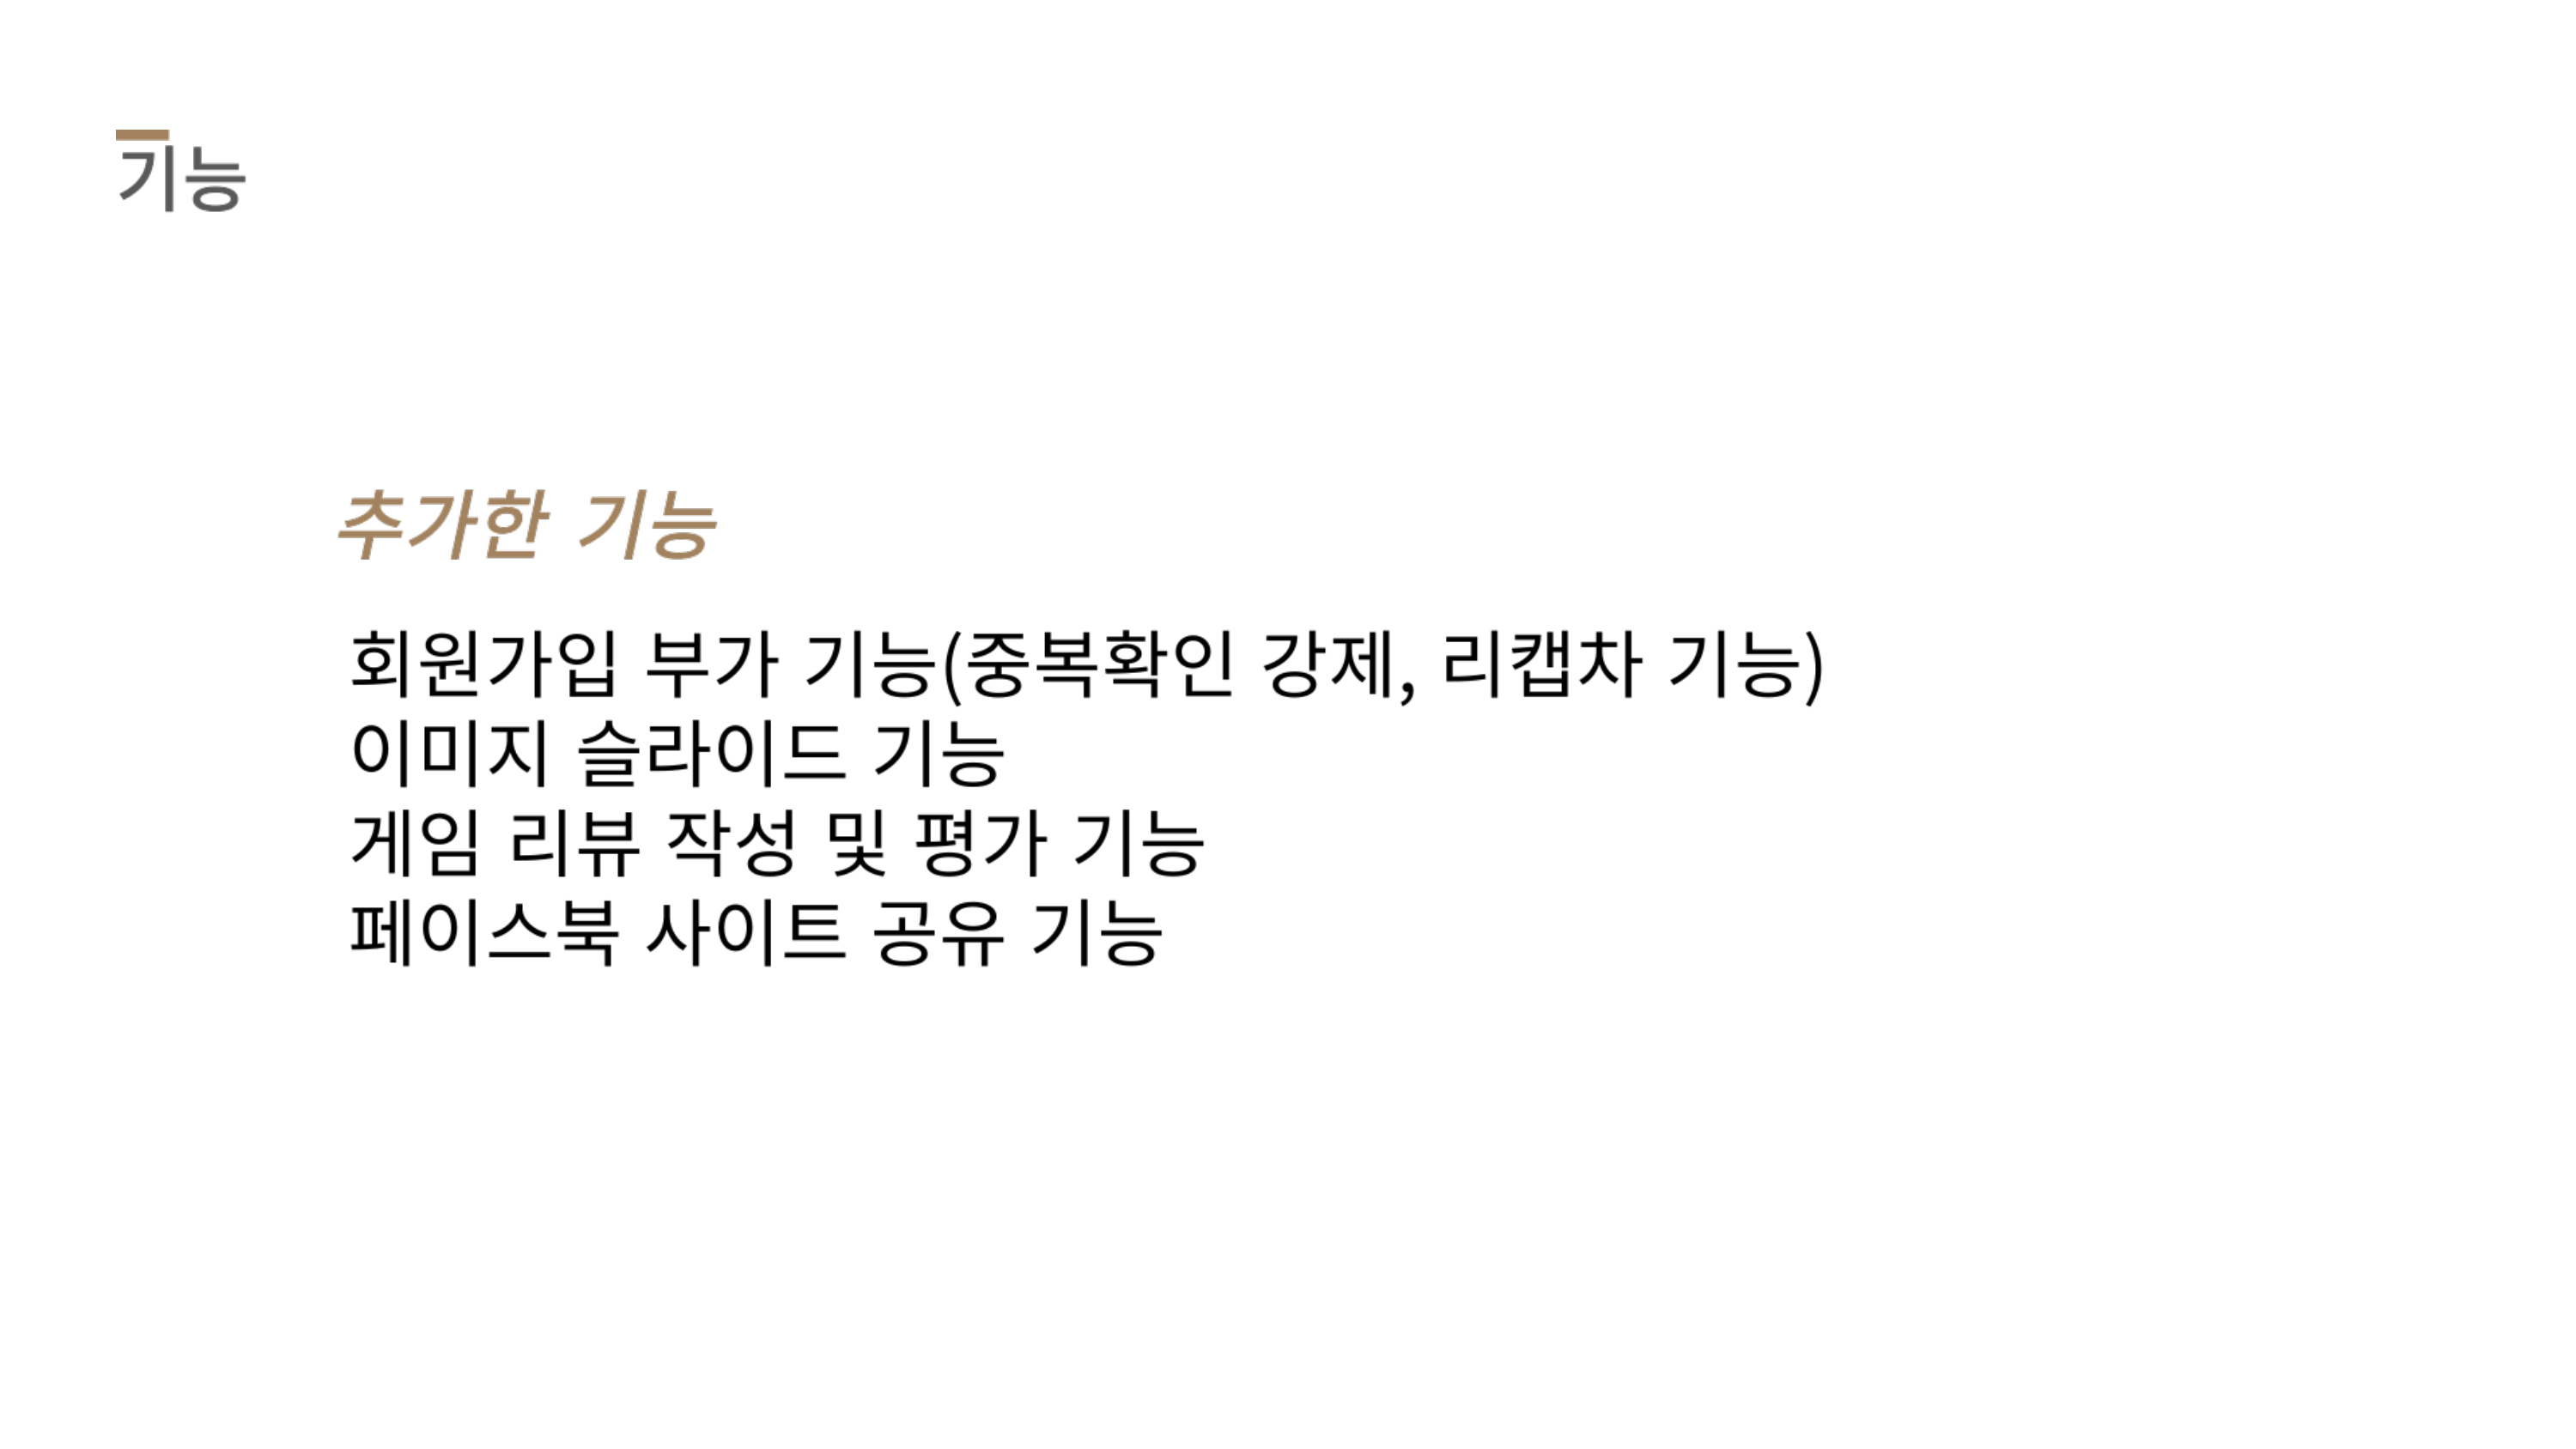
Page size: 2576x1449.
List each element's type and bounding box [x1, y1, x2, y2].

picture [321, 459, 755, 596]
picture [337, 599, 1857, 1003]
text_box [116, 130, 170, 141]
picture [105, 116, 279, 246]
